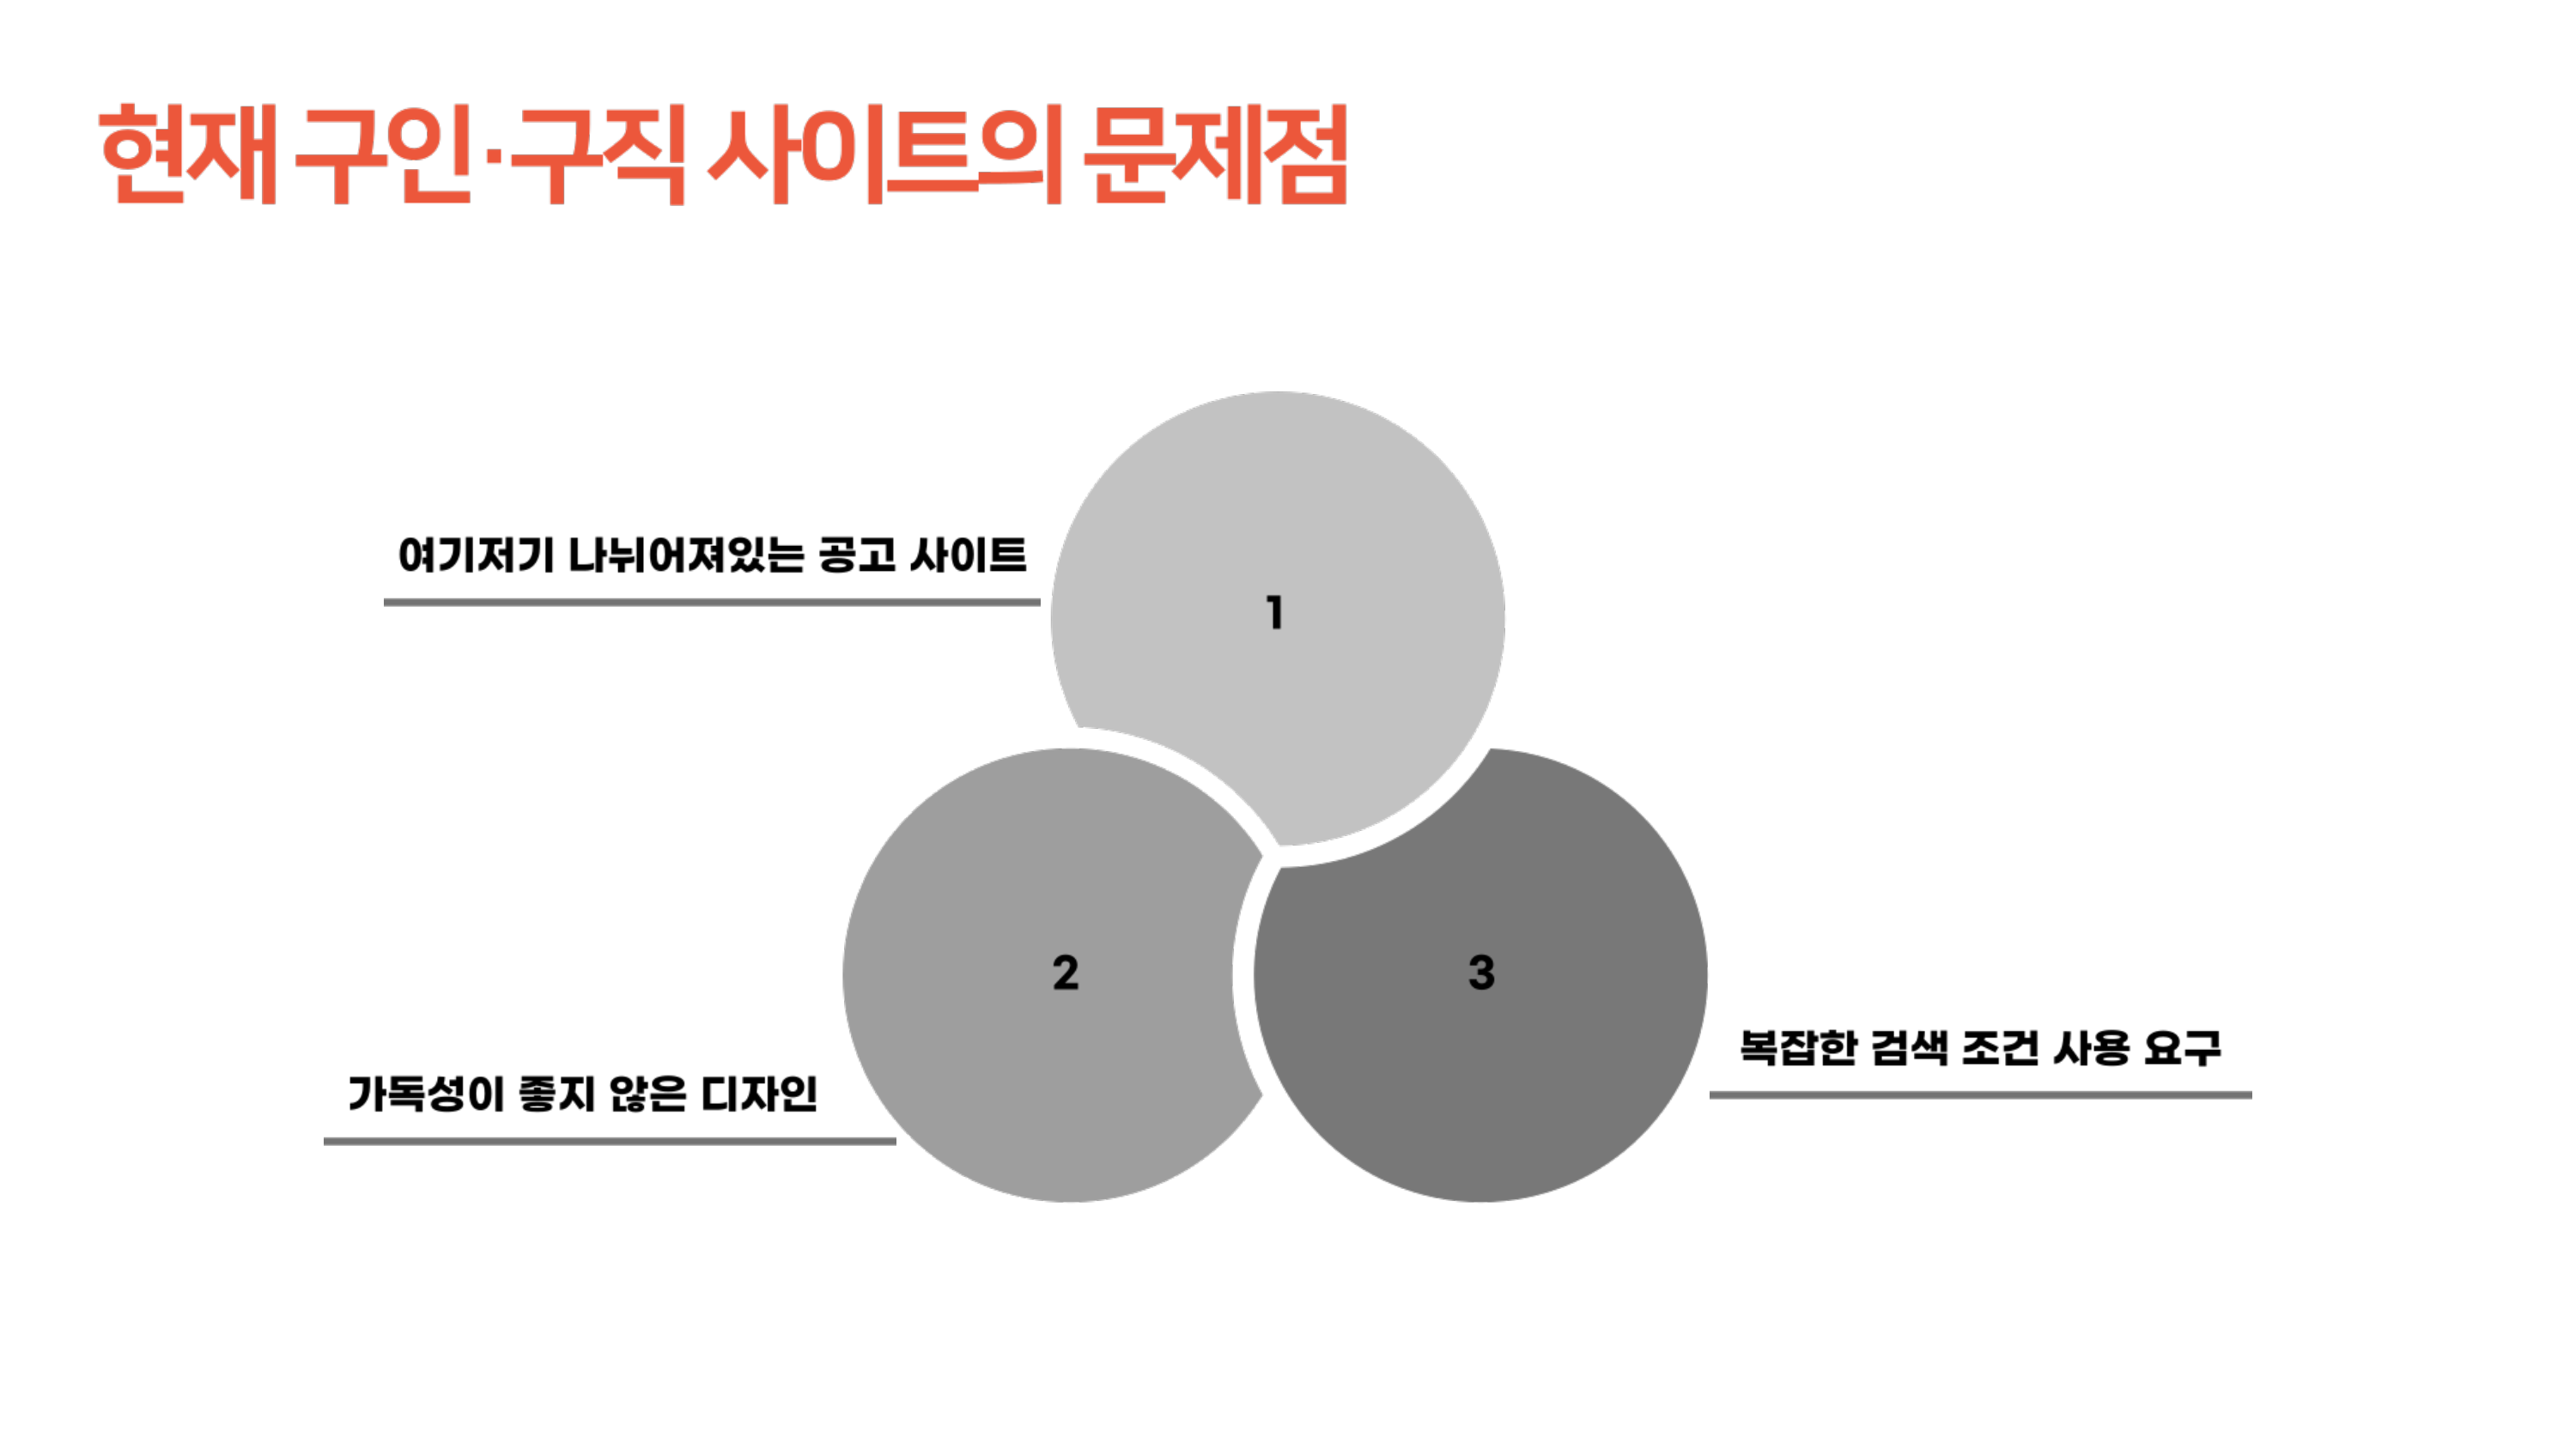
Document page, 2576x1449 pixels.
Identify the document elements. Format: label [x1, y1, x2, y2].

text_box [841, 388, 1710, 1210]
picture [1190, 581, 1304, 658]
text_box [384, 588, 1041, 617]
picture [317, 1064, 836, 1140]
picture [1704, 1017, 2242, 1094]
picture [1045, 942, 1099, 1024]
picture [80, 67, 1396, 266]
text_box [1710, 1081, 2252, 1111]
picture [1396, 942, 1516, 1018]
picture [378, 524, 1047, 602]
text_box [323, 1126, 897, 1156]
